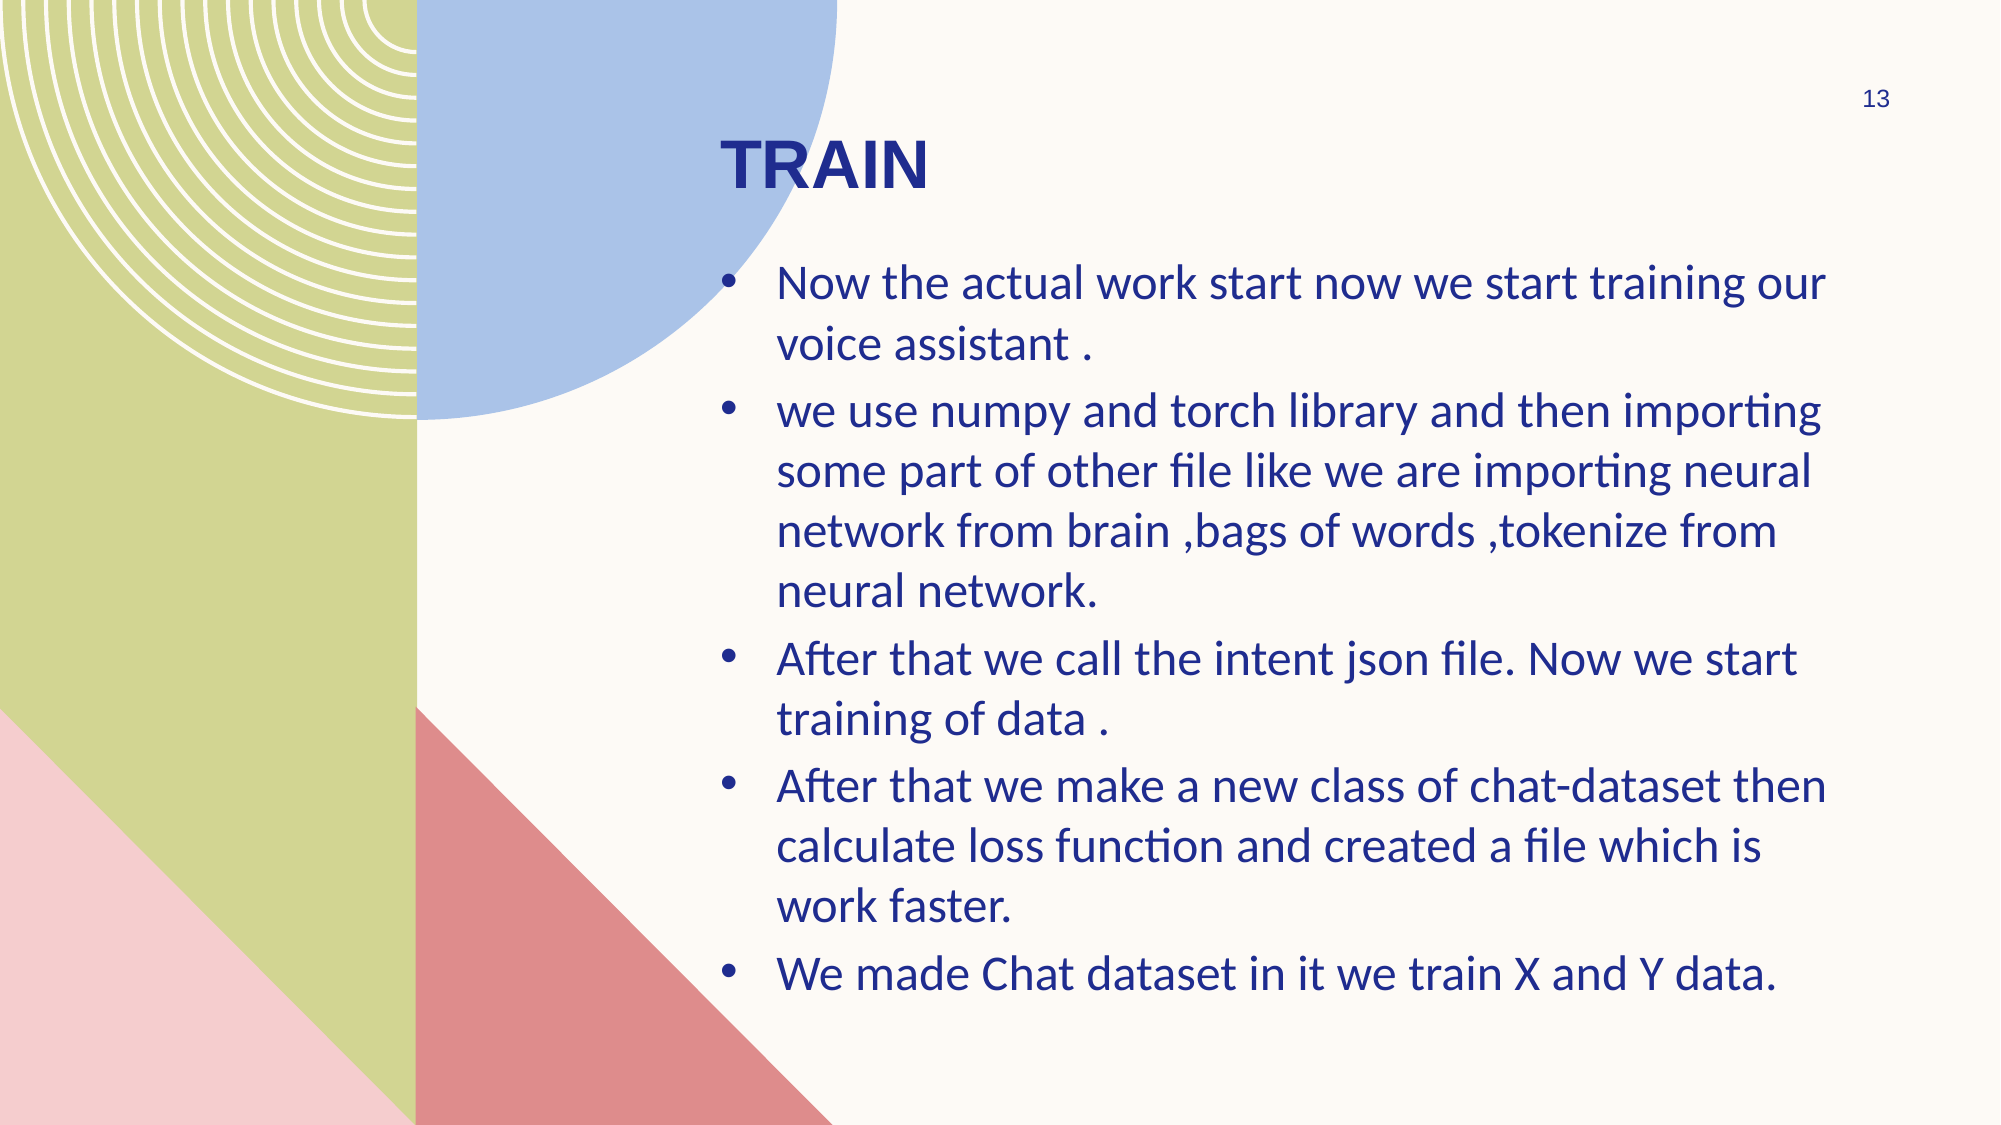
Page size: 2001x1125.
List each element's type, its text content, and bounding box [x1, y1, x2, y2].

list Now the actual work start now we start training our voice assistant . we use numpy and torch library and then importing some part of other file like we are importing neural network from brain ,bags of words ,tokenize from neural network. After that we call the intent json file. Now we start training of data . After that we make a new class of chat-dataset then calculate loss function and created a file which is work faster. We made Chat dataset in it we train X and Y data. [720, 249, 1871, 1005]
slide_number 13 [1795, 75, 1958, 120]
title Train [720, 120, 1871, 249]
